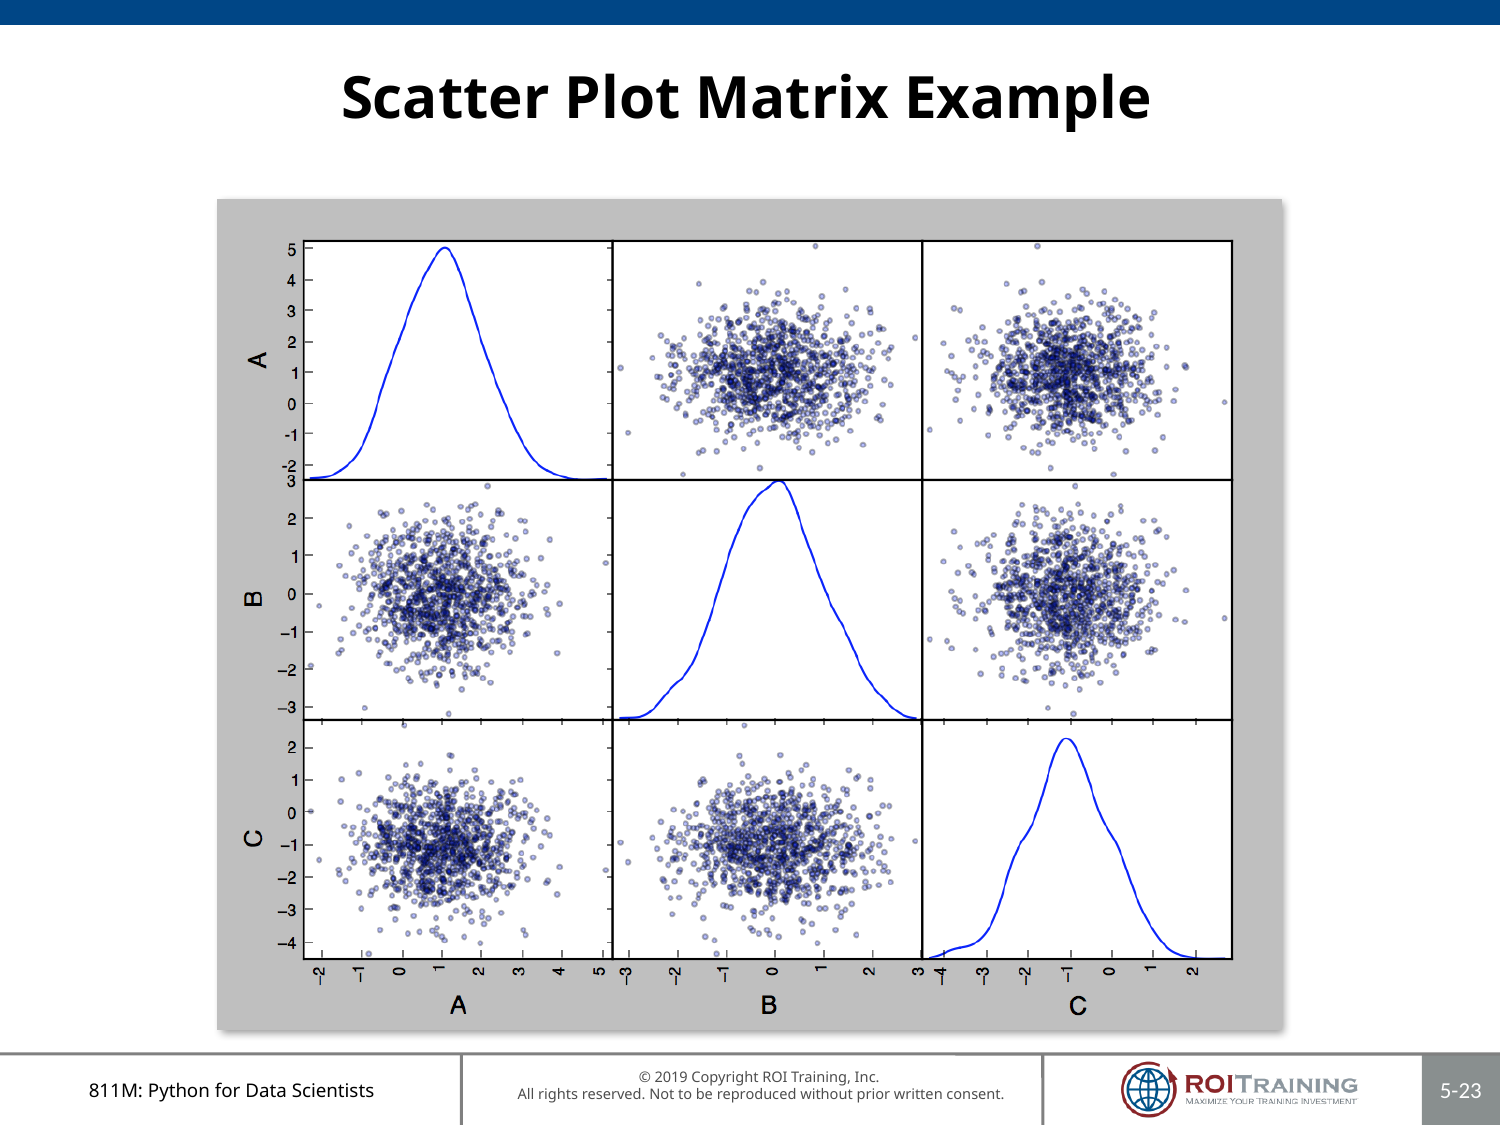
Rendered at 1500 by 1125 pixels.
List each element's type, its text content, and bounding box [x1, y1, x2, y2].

picture [1113, 1060, 1362, 1118]
picture [217, 198, 1283, 1030]
title Scatter Plot Matrix Example [172, 43, 1322, 147]
